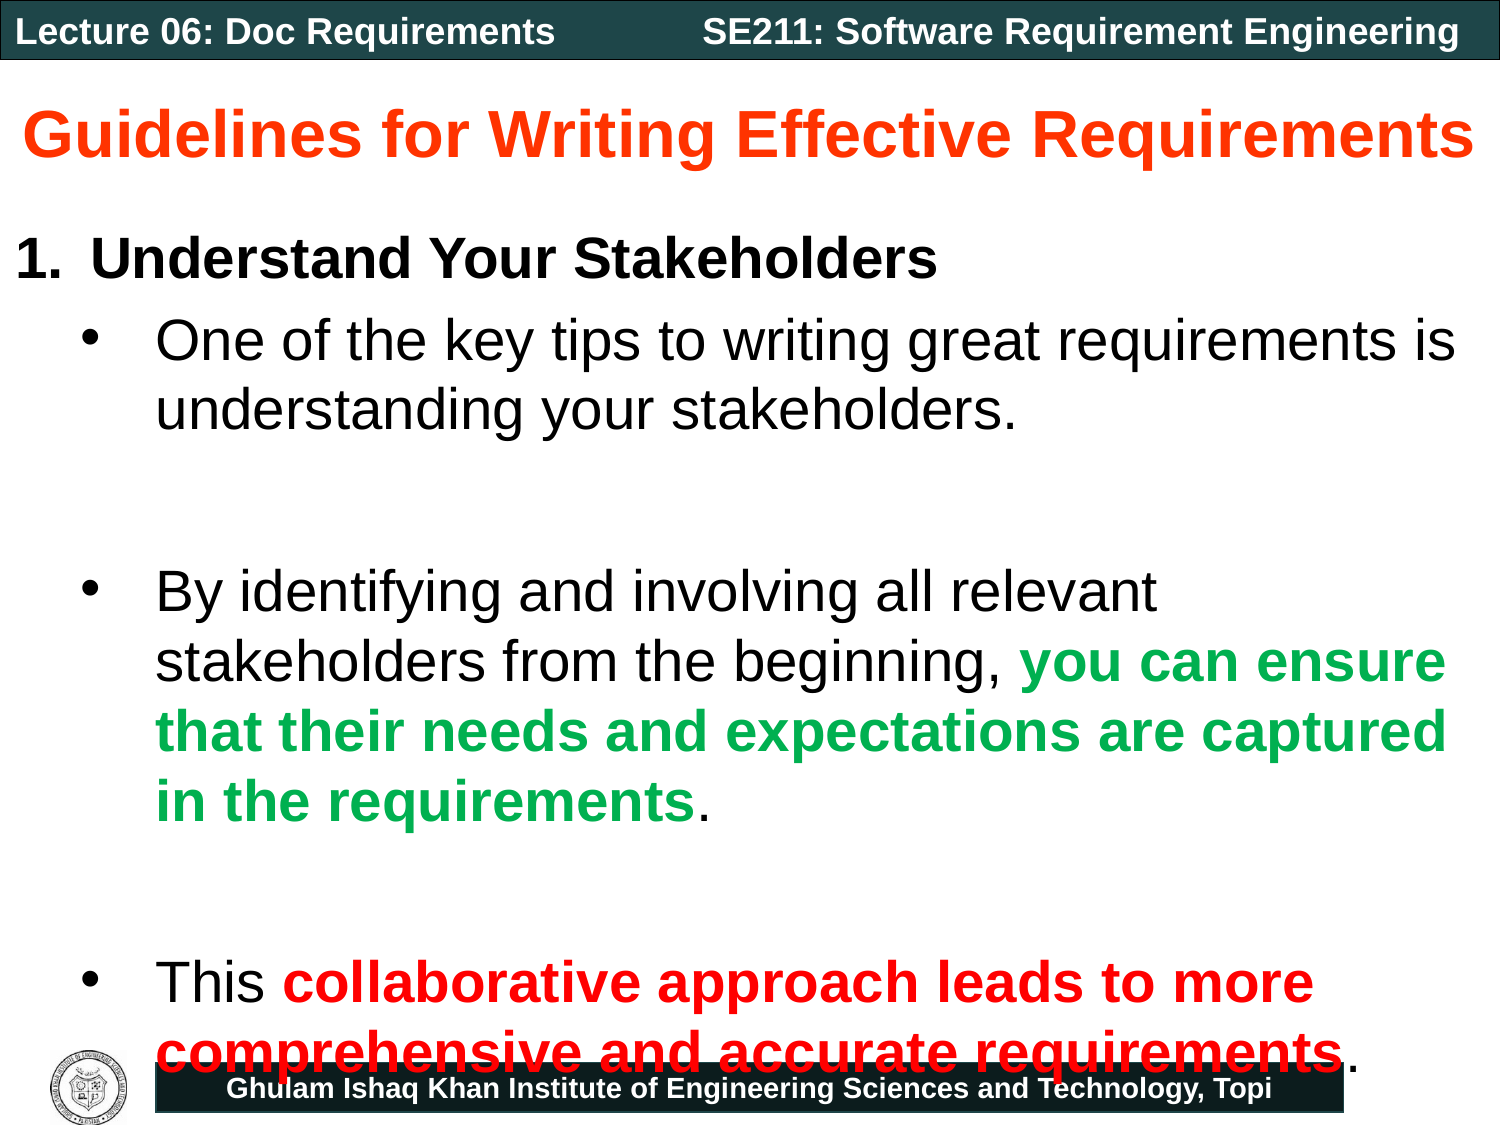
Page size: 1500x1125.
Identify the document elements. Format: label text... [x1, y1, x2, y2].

list Understand Your Stakeholders One of the key tips to writing great requirements is understanding your stakeholders. By identifying and involving all relevant stakeholders from the beginning, you can ensure that their needs and expectations are captured in the requirements. This collaborative approach leads to more comprehensive and accurate requirements. [0, 212, 1500, 1050]
picture [50, 1050, 127, 1125]
title Guidelines for Writing Effective Requirements [0, 62, 1500, 200]
